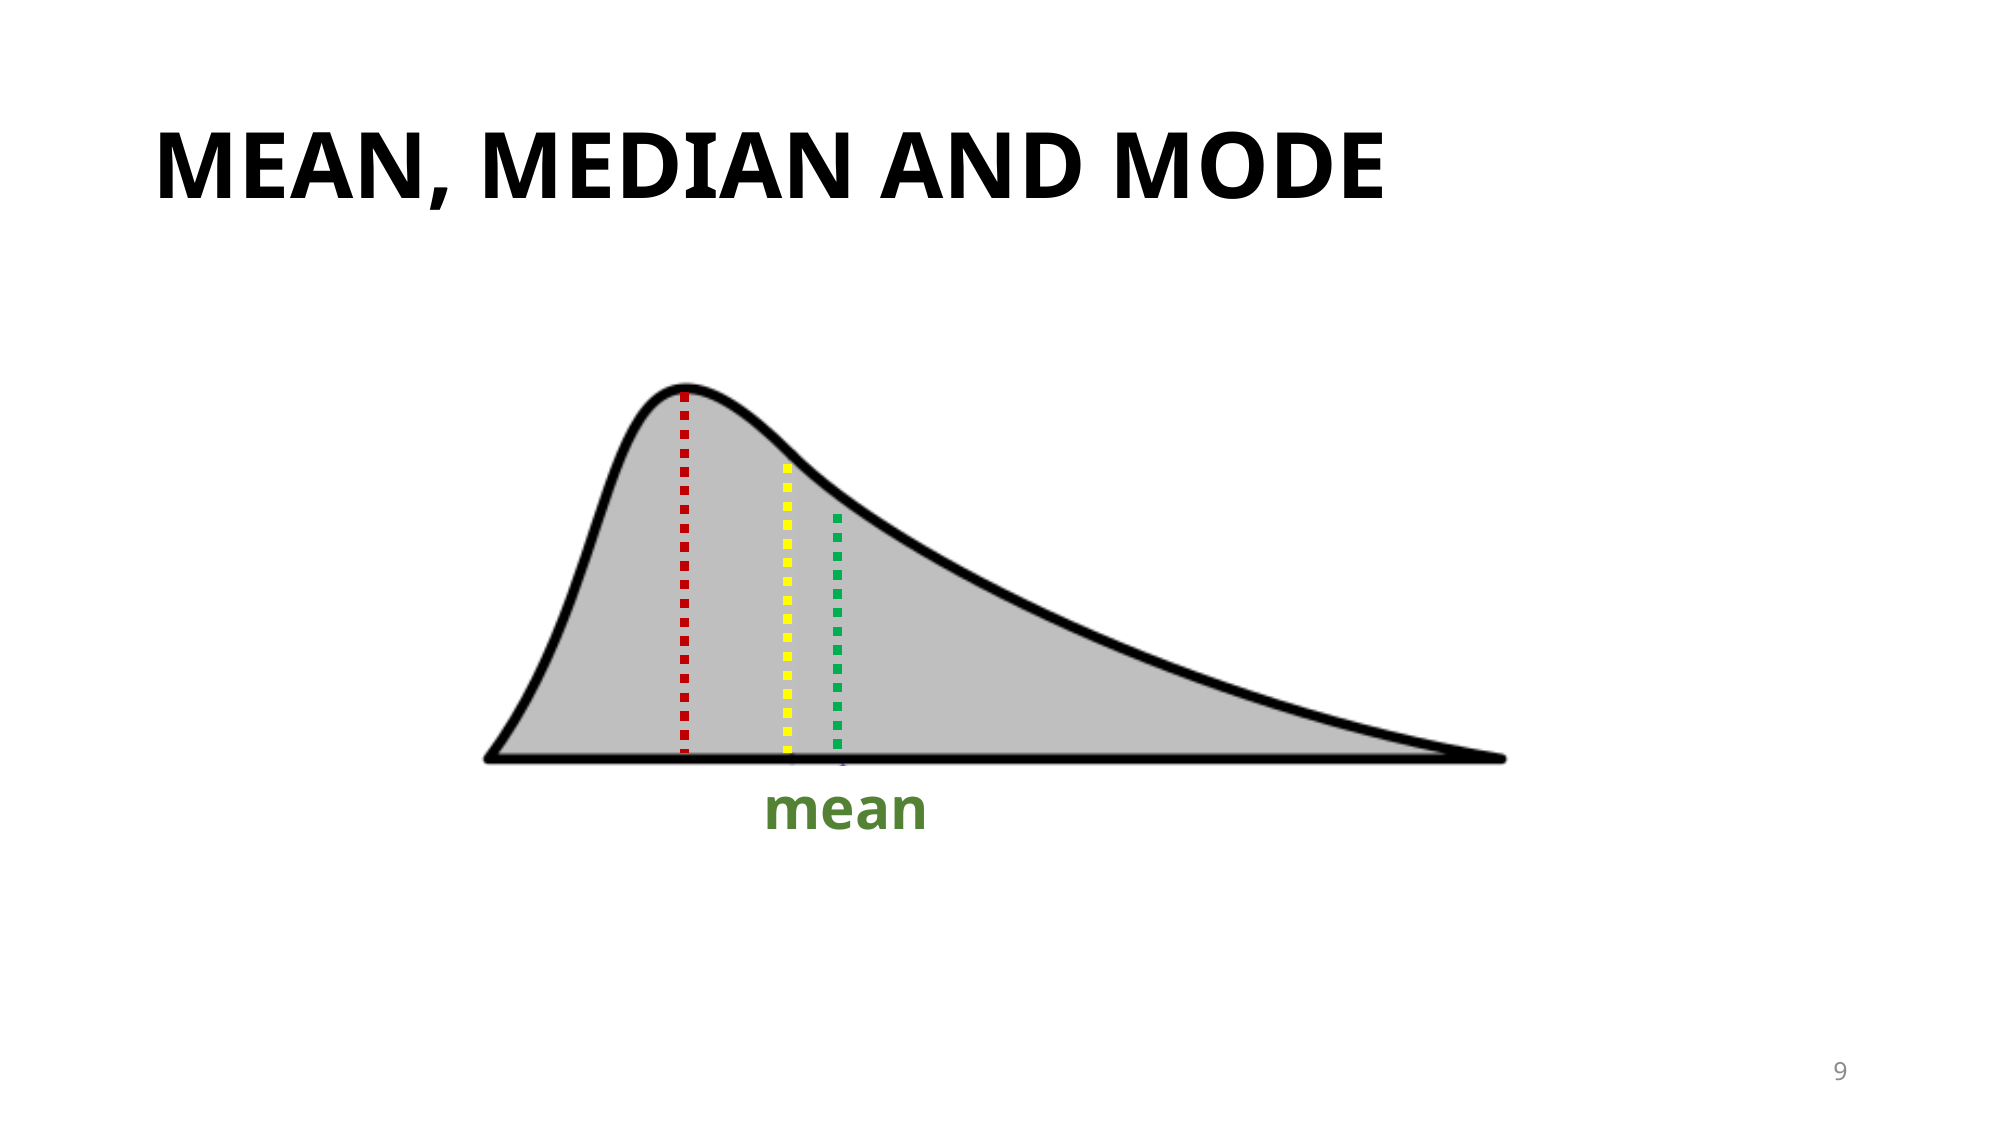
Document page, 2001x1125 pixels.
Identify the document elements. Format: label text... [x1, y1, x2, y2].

slide_number 9 [1412, 1042, 1863, 1103]
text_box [476, 392, 1511, 850]
picture [476, 358, 1511, 392]
title MEAN, MEDIAN AND MODE [137, 59, 1863, 278]
